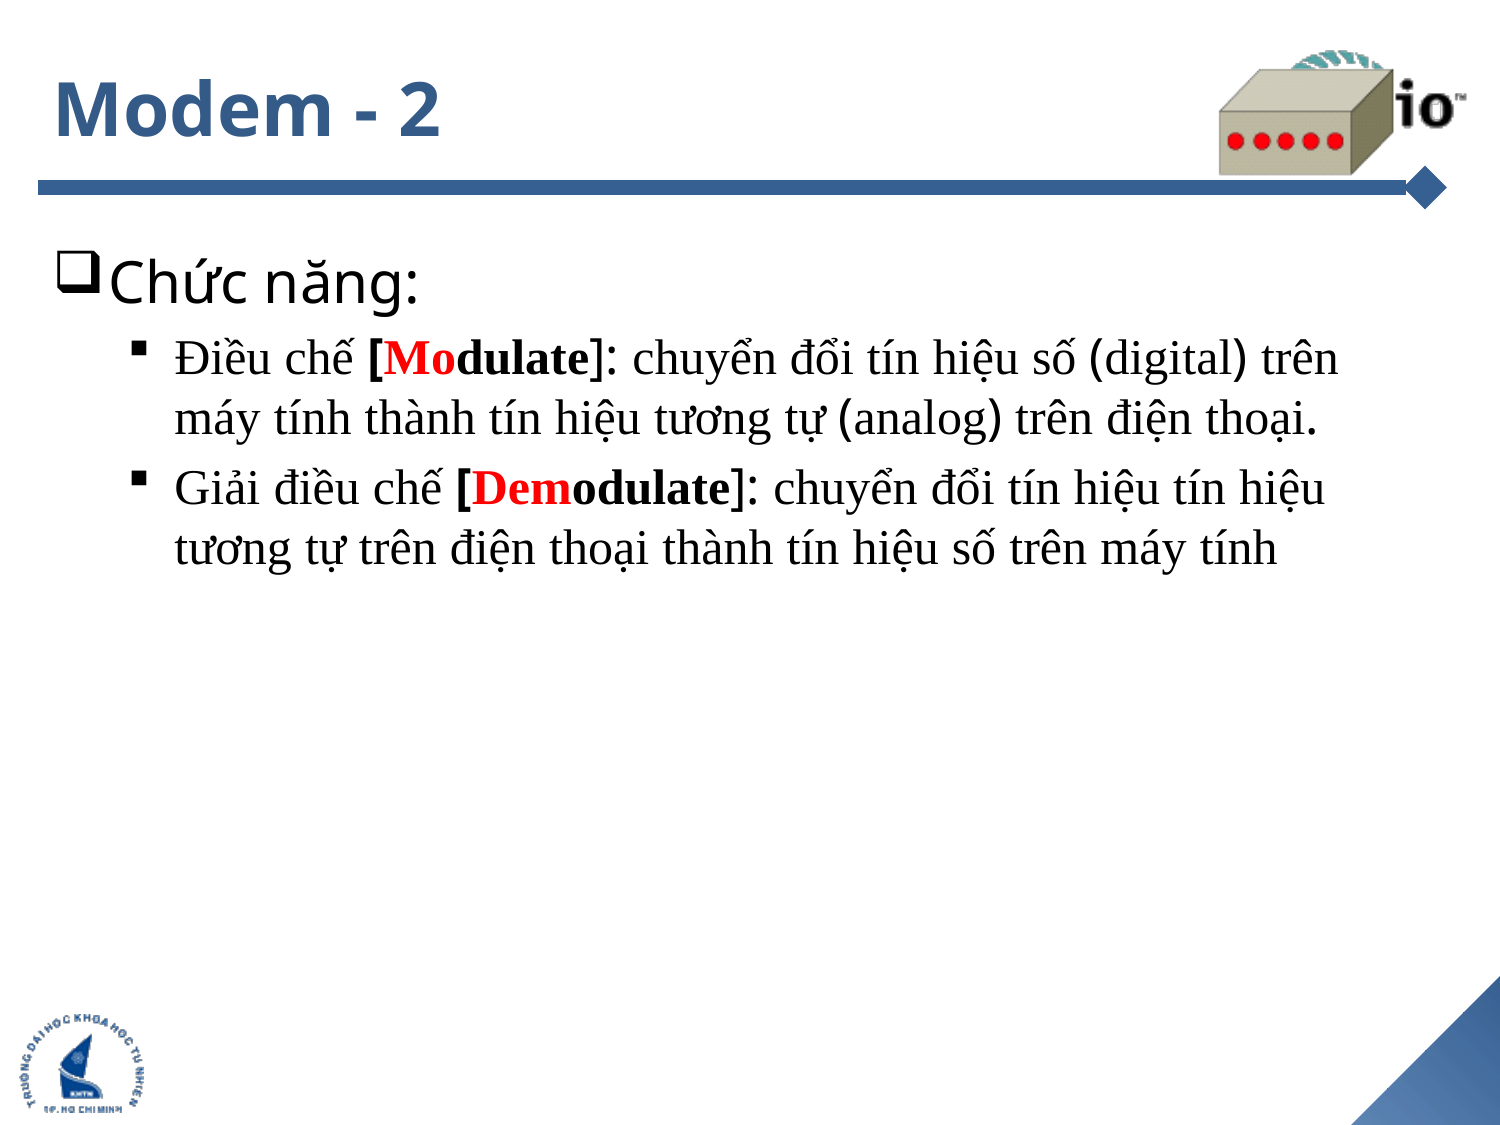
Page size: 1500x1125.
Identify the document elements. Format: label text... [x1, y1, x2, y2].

list Chức năng: Điều chế [Modulate]: chuyển đổi tín hiệu số (digital) trên máy tính thành tín hiệu tương tự (analog) trên điện thoại. Giải điều chế [Demodulate]: chuyển đổi tín hiệu tín hiệu tương tự trên điện thoại thành tín hiệu số trên máy tính [37, 237, 1450, 1038]
picture [18, 1014, 144, 1113]
picture [1212, 62, 1405, 187]
title Modem - 2 [37, 12, 1473, 200]
